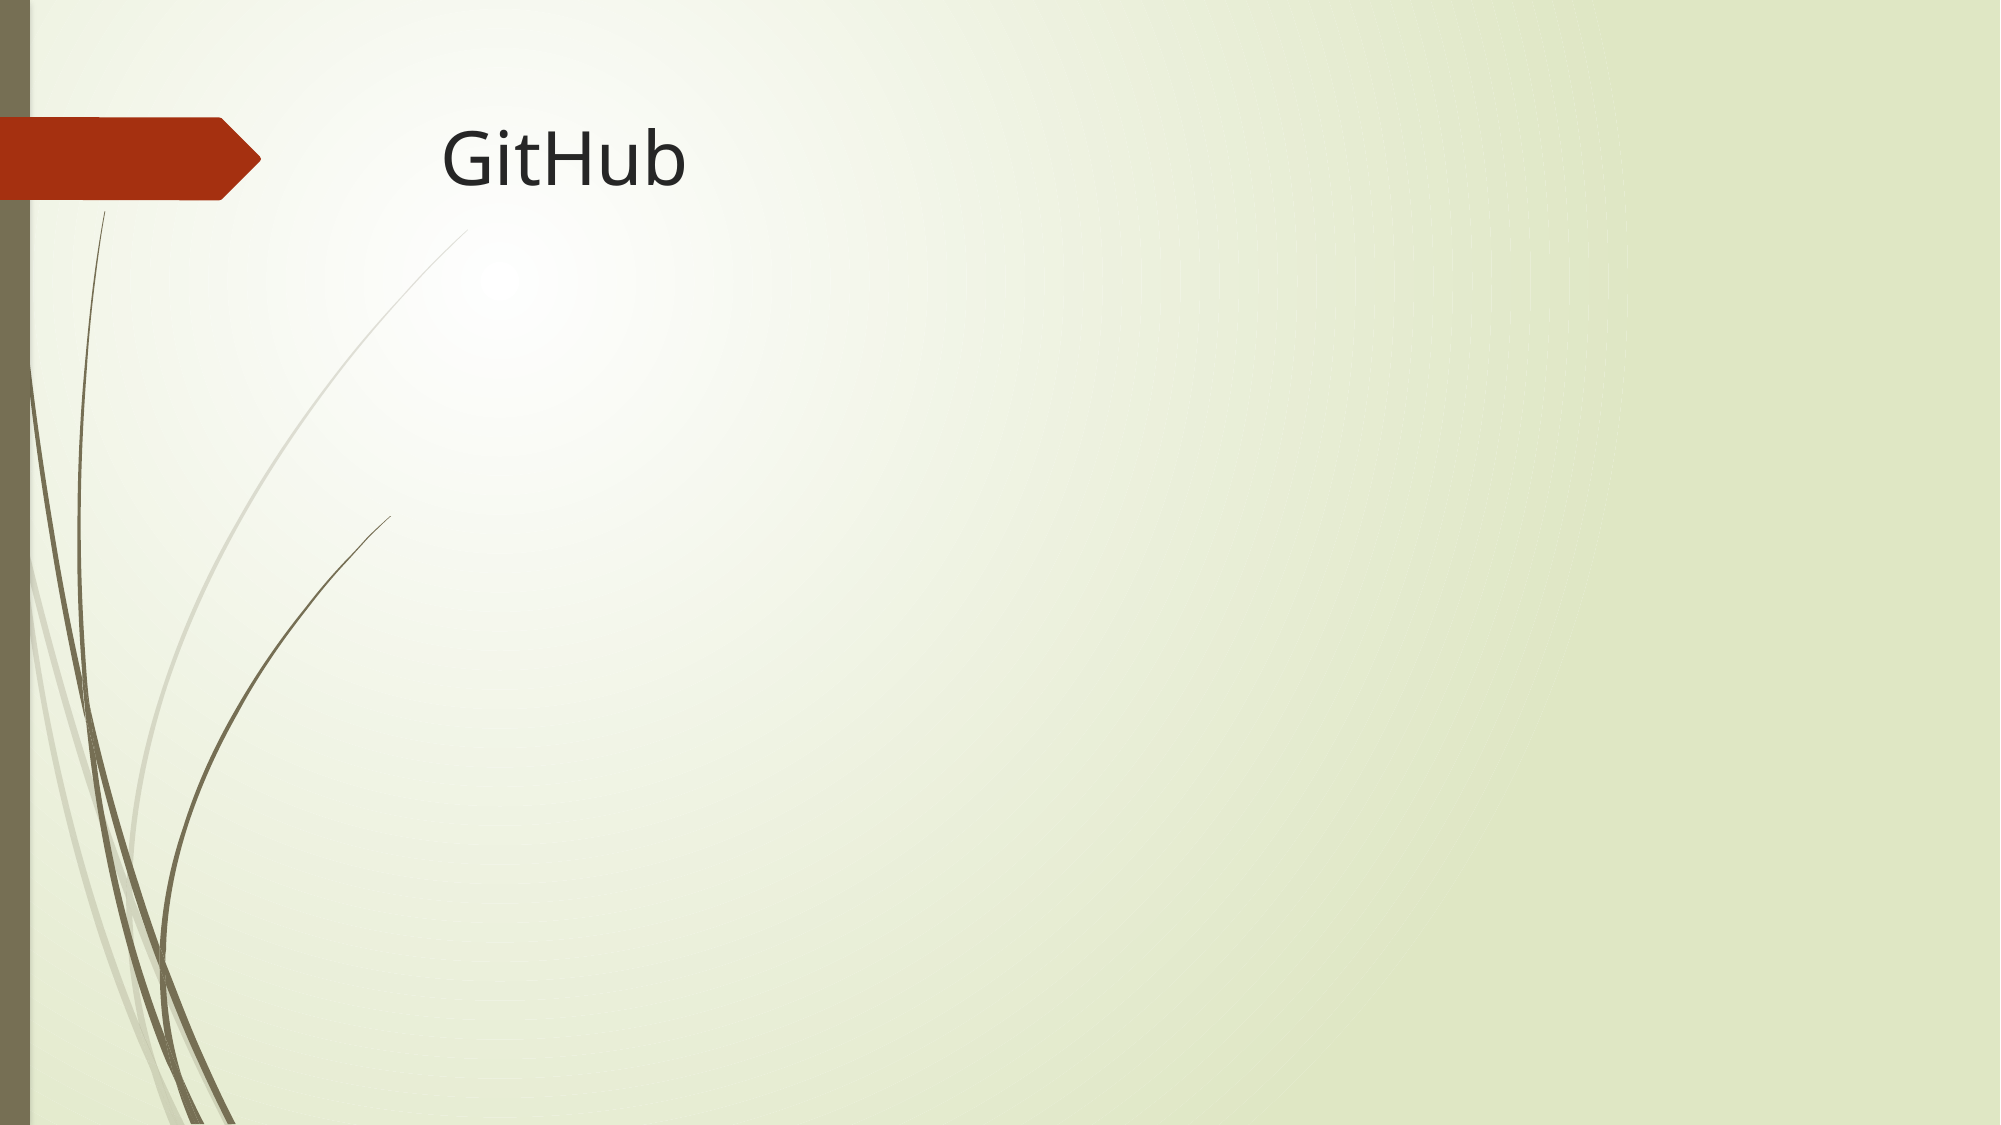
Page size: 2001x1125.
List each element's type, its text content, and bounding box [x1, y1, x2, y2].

title GitHub [425, 102, 1888, 313]
